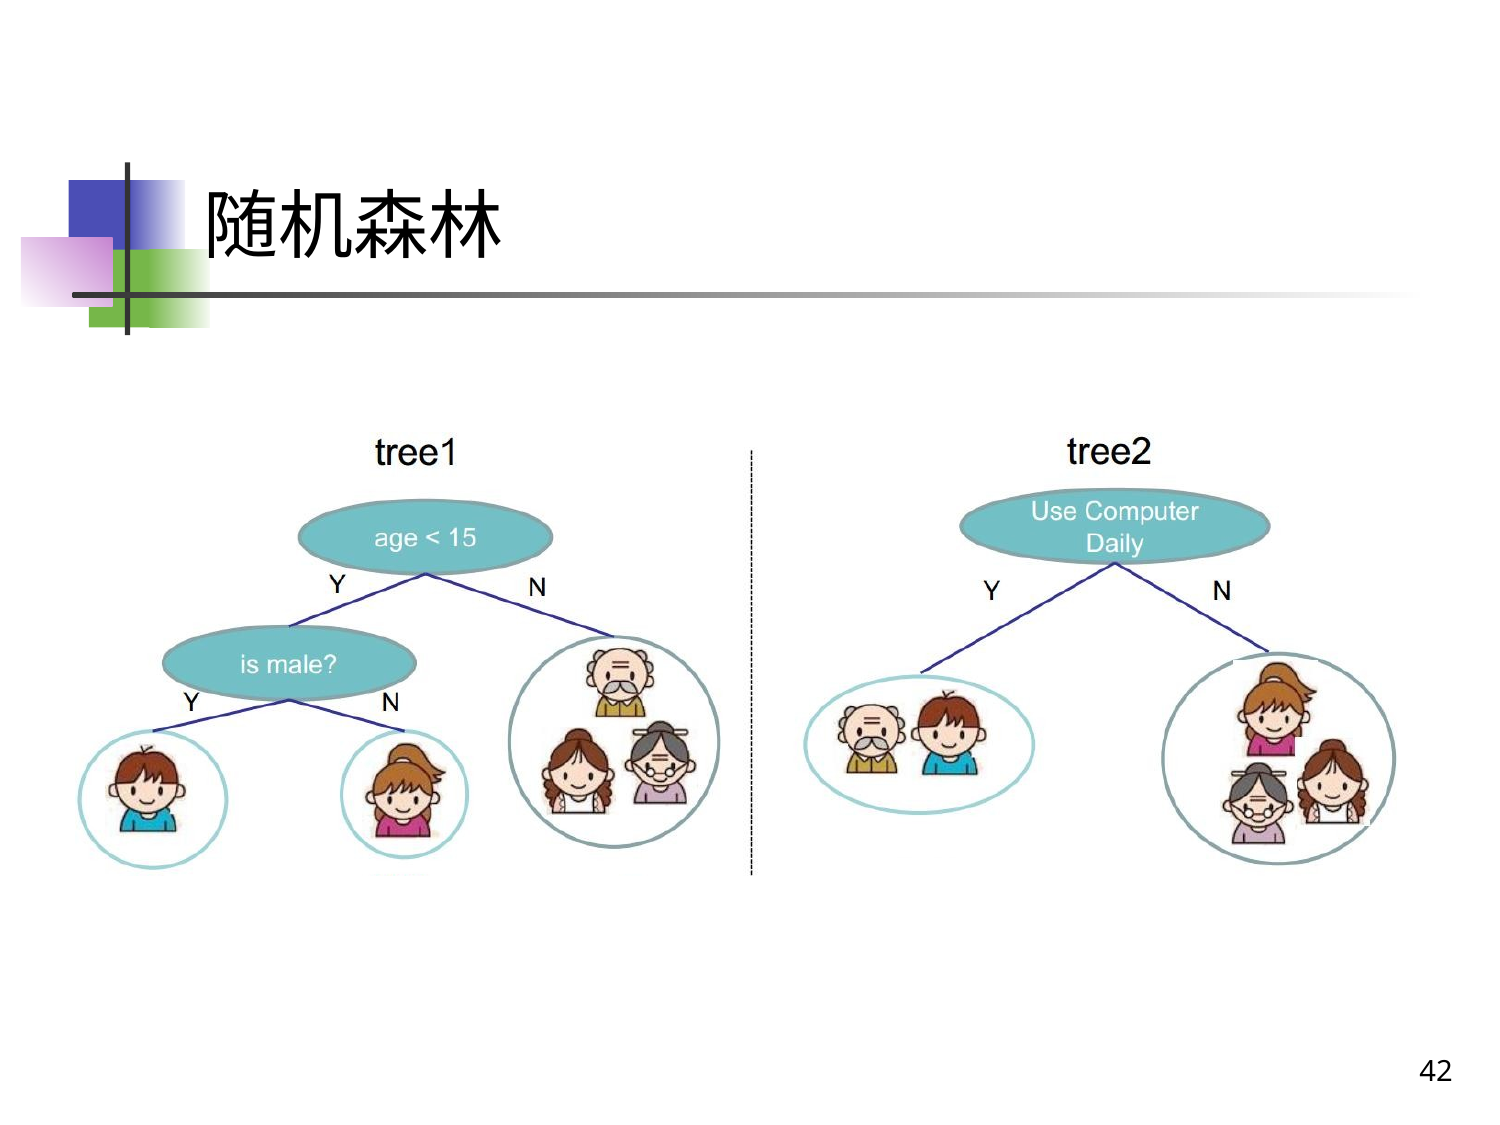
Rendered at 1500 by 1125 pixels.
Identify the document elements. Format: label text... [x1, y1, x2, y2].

slide_number 42 [1155, 1024, 1468, 1100]
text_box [74, 432, 1399, 894]
title 随机森林 [188, 35, 1468, 275]
